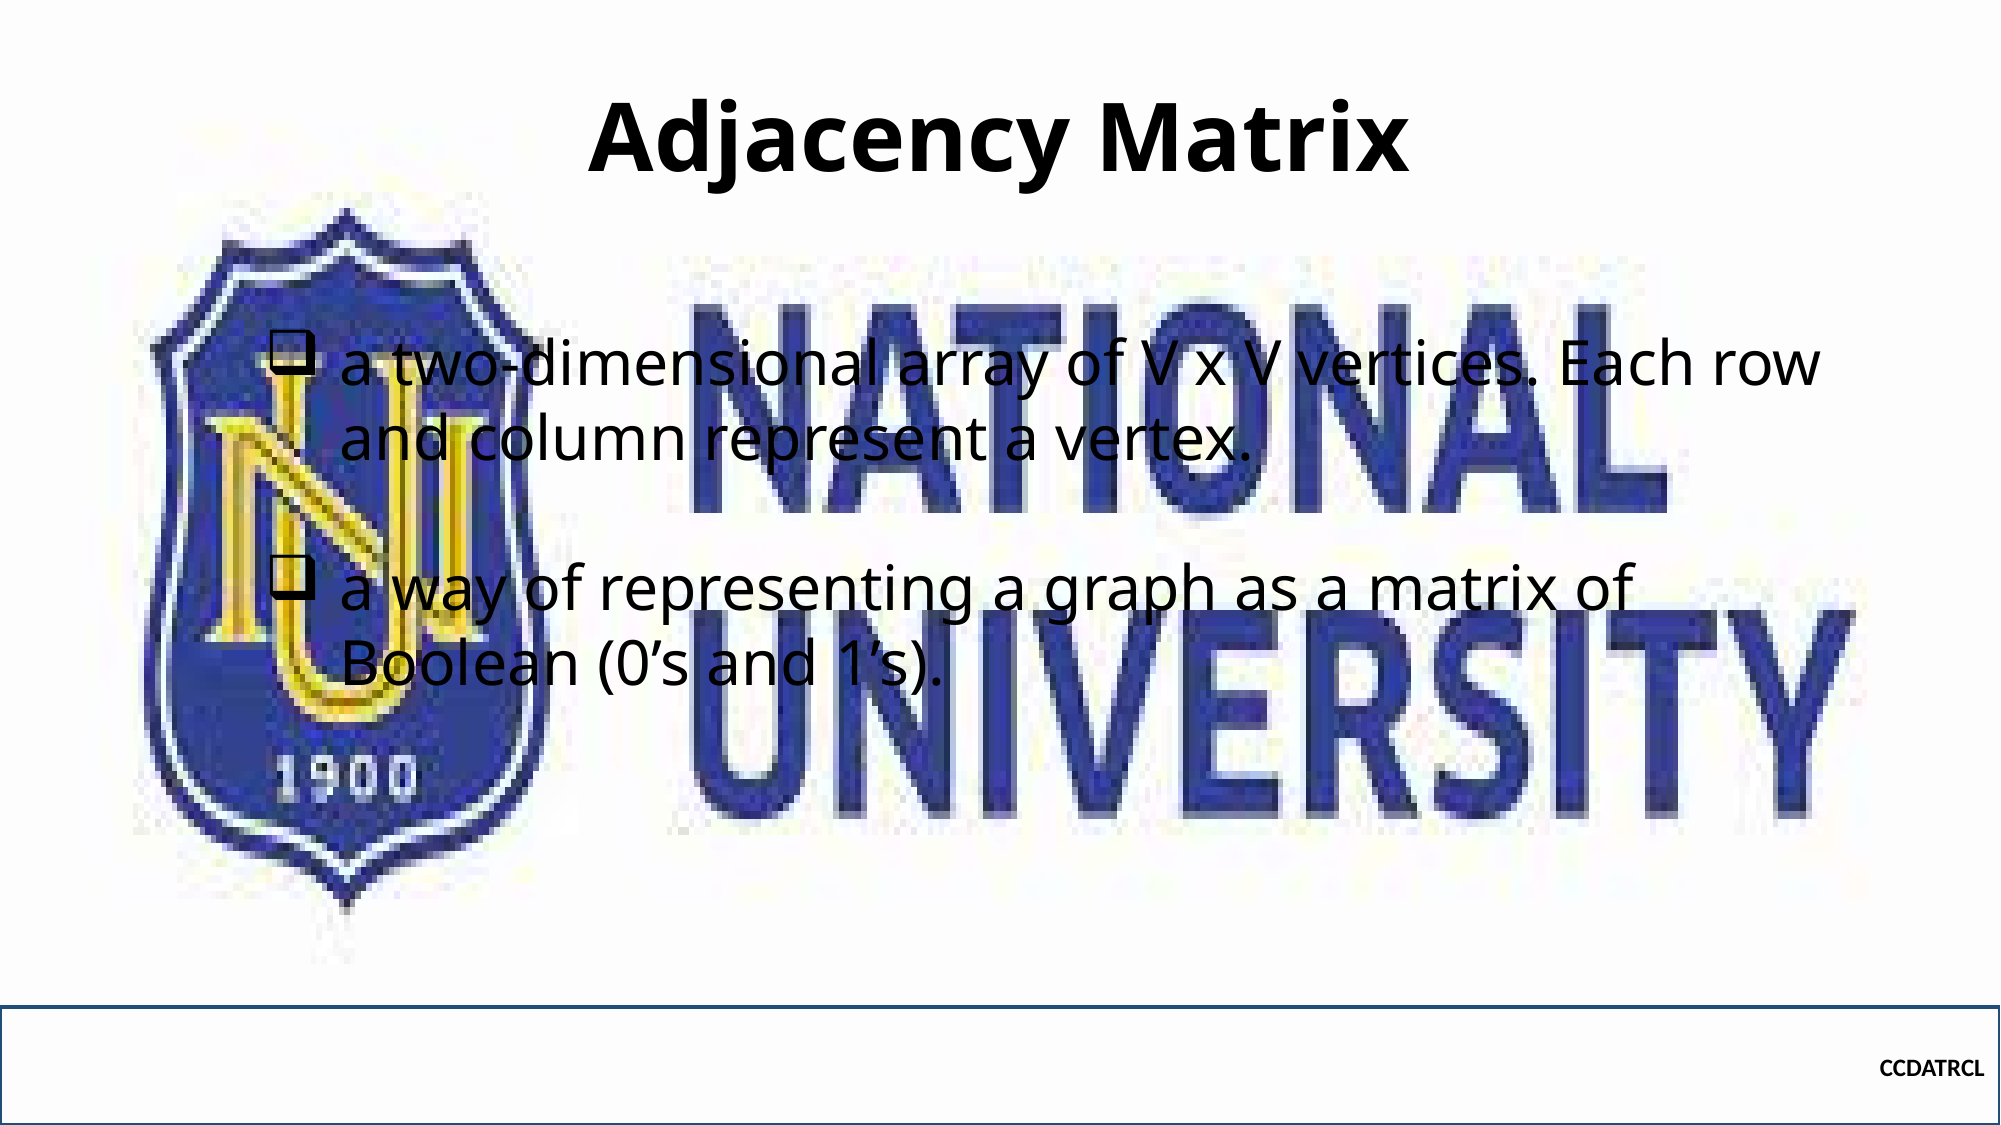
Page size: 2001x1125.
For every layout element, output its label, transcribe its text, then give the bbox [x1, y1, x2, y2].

footer CCDATRCL [0, 1007, 2000, 1125]
text_box a two-dimensional array of V x V vertices. Each row and column represent a vertex. a way of representing a graph as a matrix of Boolean (0’s and 1’s). [249, 315, 1875, 706]
title Adjacency Matrix [249, 81, 1750, 200]
picture [0, 0, 2000, 1007]
